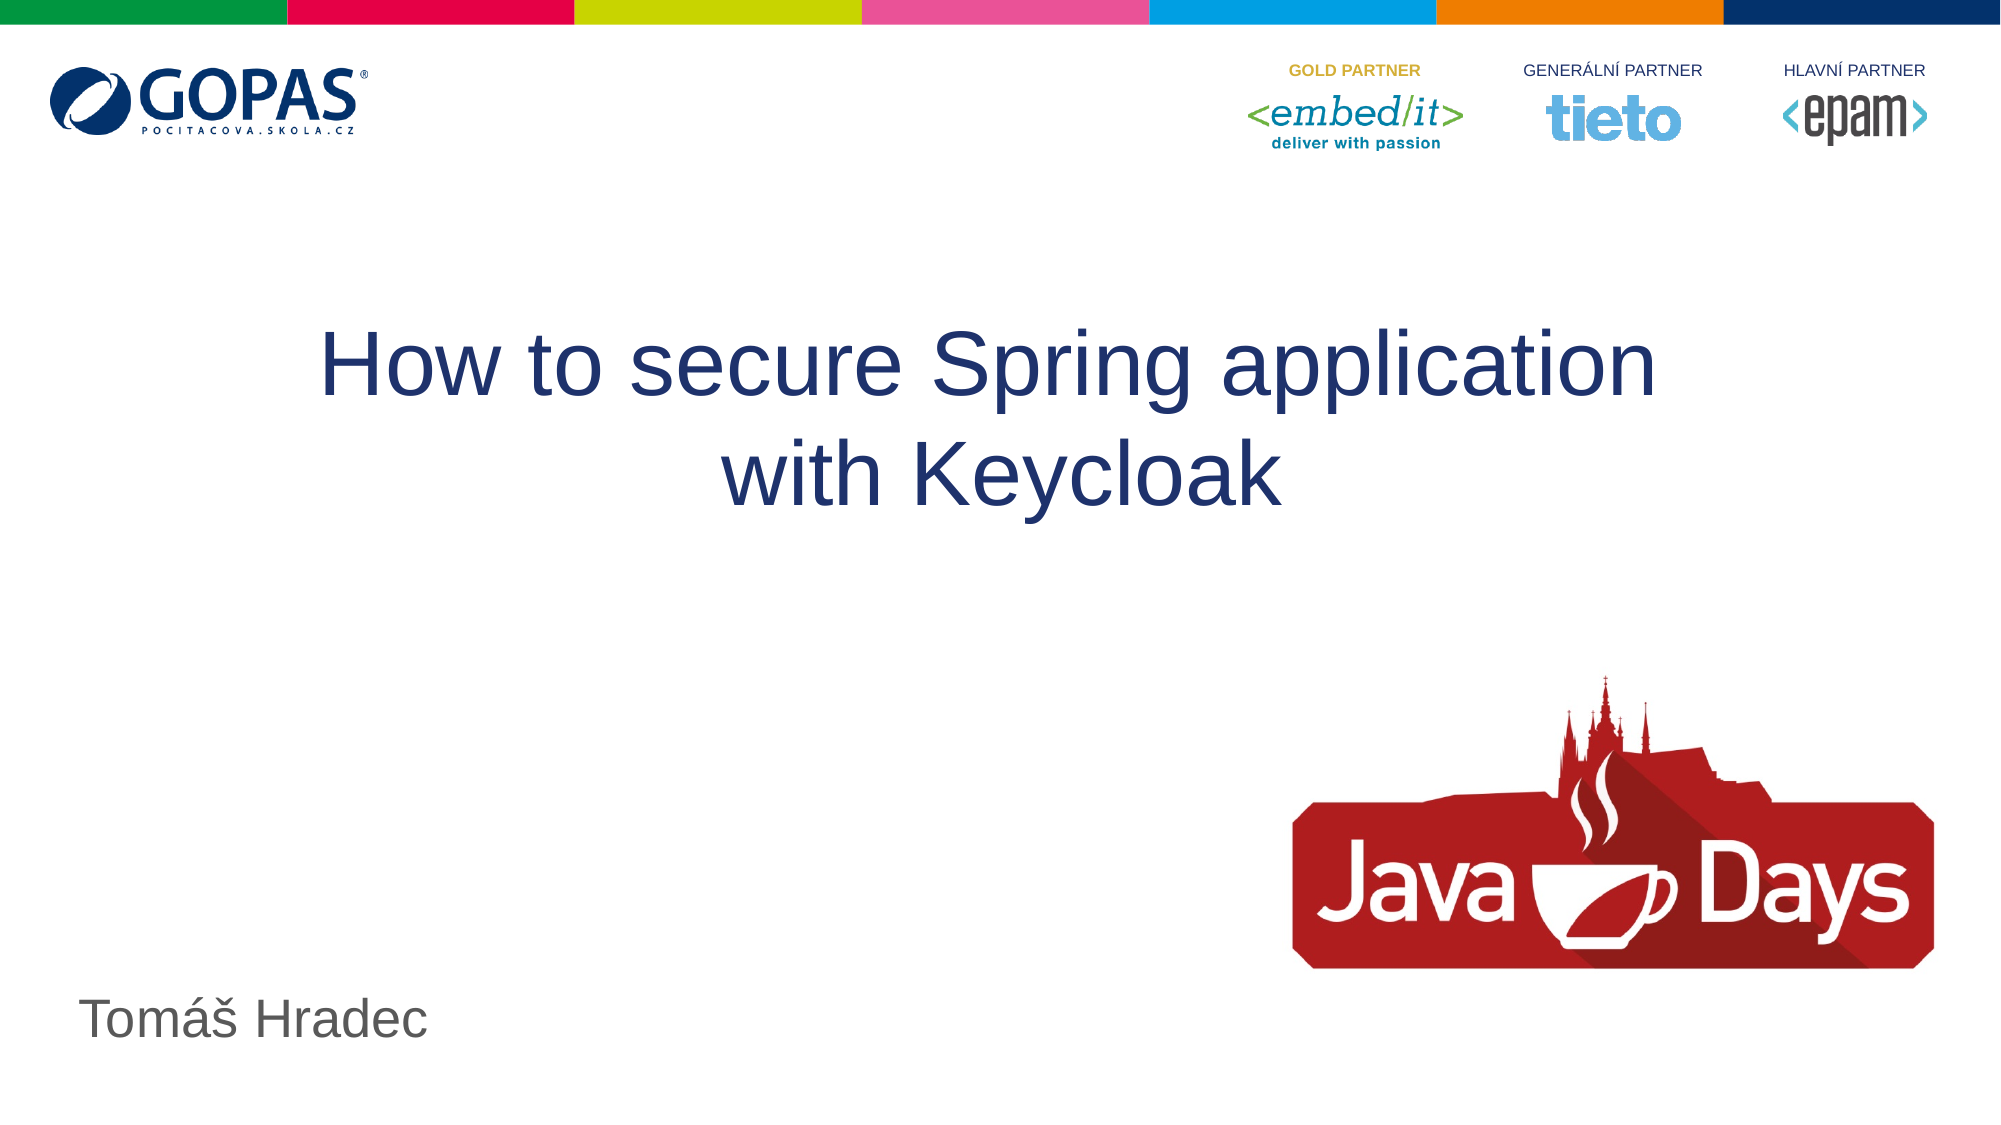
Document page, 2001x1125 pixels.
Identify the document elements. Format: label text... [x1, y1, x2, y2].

picture [1248, 95, 1464, 152]
picture [1546, 95, 1681, 141]
picture [1783, 95, 1927, 146]
text_box GOLD PARTNER [1273, 52, 1437, 87]
picture [1282, 656, 1944, 987]
title How to secure Spring application with Keycloak [78, 240, 1927, 588]
text_box HLAVNÍ PARTNER [1765, 52, 1945, 87]
text_box GENERÁLNÍ PARTNER [1506, 52, 1721, 87]
picture [1382, 109, 1393, 122]
picture [1337, 109, 1348, 122]
subtitle Tomáš Hradec [78, 626, 1006, 1049]
picture [50, 67, 368, 135]
